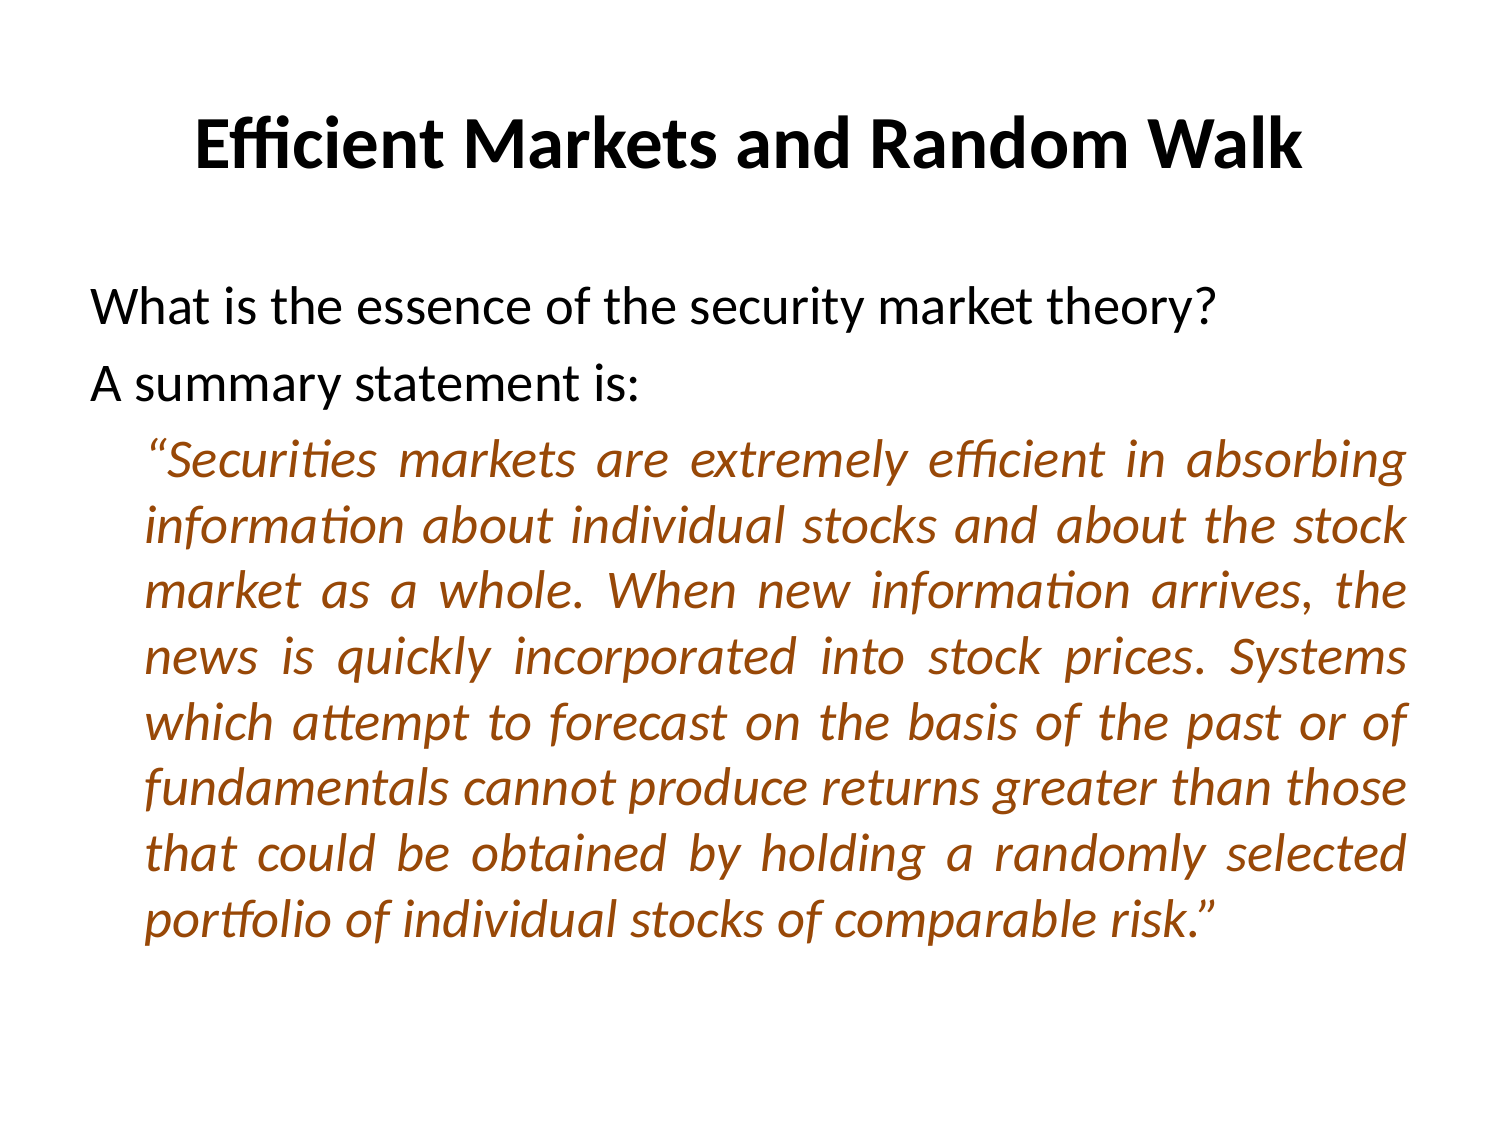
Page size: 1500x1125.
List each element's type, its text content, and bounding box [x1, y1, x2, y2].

title Efficient Markets and Random Walk [75, 45, 1425, 233]
list What is the essence of the security market theory? A summary statement is: “Securities markets are extremely efficient in absorbing information about individual stocks and about the stock market as a whole. When new information arrives, the news is quickly incorporated into stock prices. Systems which attempt to forecast on the basis of the past or of fundamentals cannot produce returns greater than those that could be obtained by holding a randomly selected portfolio of individual stocks of comparable risk.” [75, 262, 1425, 1005]
